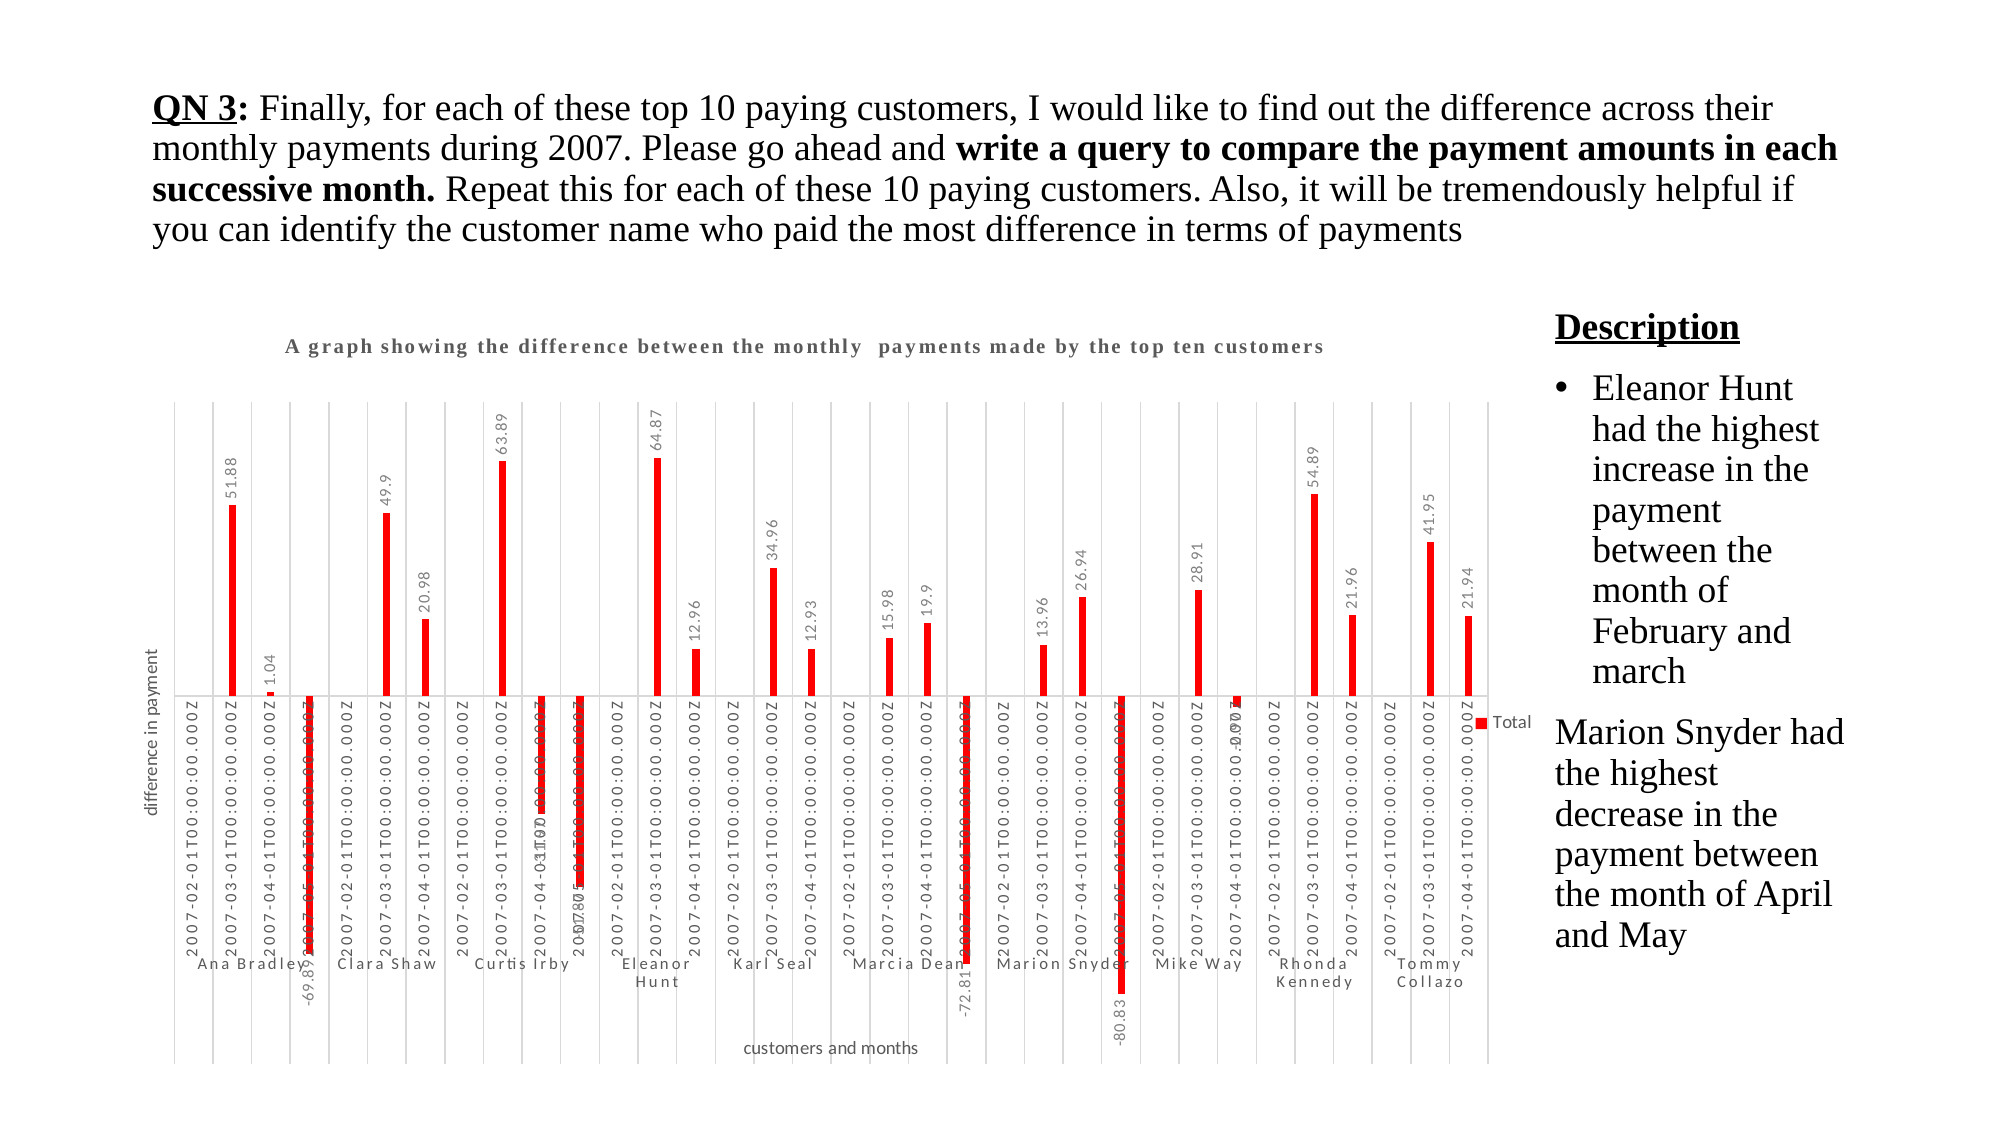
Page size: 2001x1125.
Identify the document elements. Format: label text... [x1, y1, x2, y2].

title QN 3: Finally, for each of these top 10 paying customers, I would like to find out the difference across their monthly payments during 2007. Please go ahead and write a query to compare the payment amounts in each successive month. Repeat this for each of these 10 paying customers. Also, it will be tremendously helpful if you can identify the customer name who paid the most difference in terms of payments [137, 59, 1863, 278]
list Description Eleanor Hunt had the highest increase in the payment between the month of February and march Marion Snyder had the highest decrease in the payment between the month of April and May [1540, 299, 1863, 1066]
chart [137, 299, 1540, 1066]
